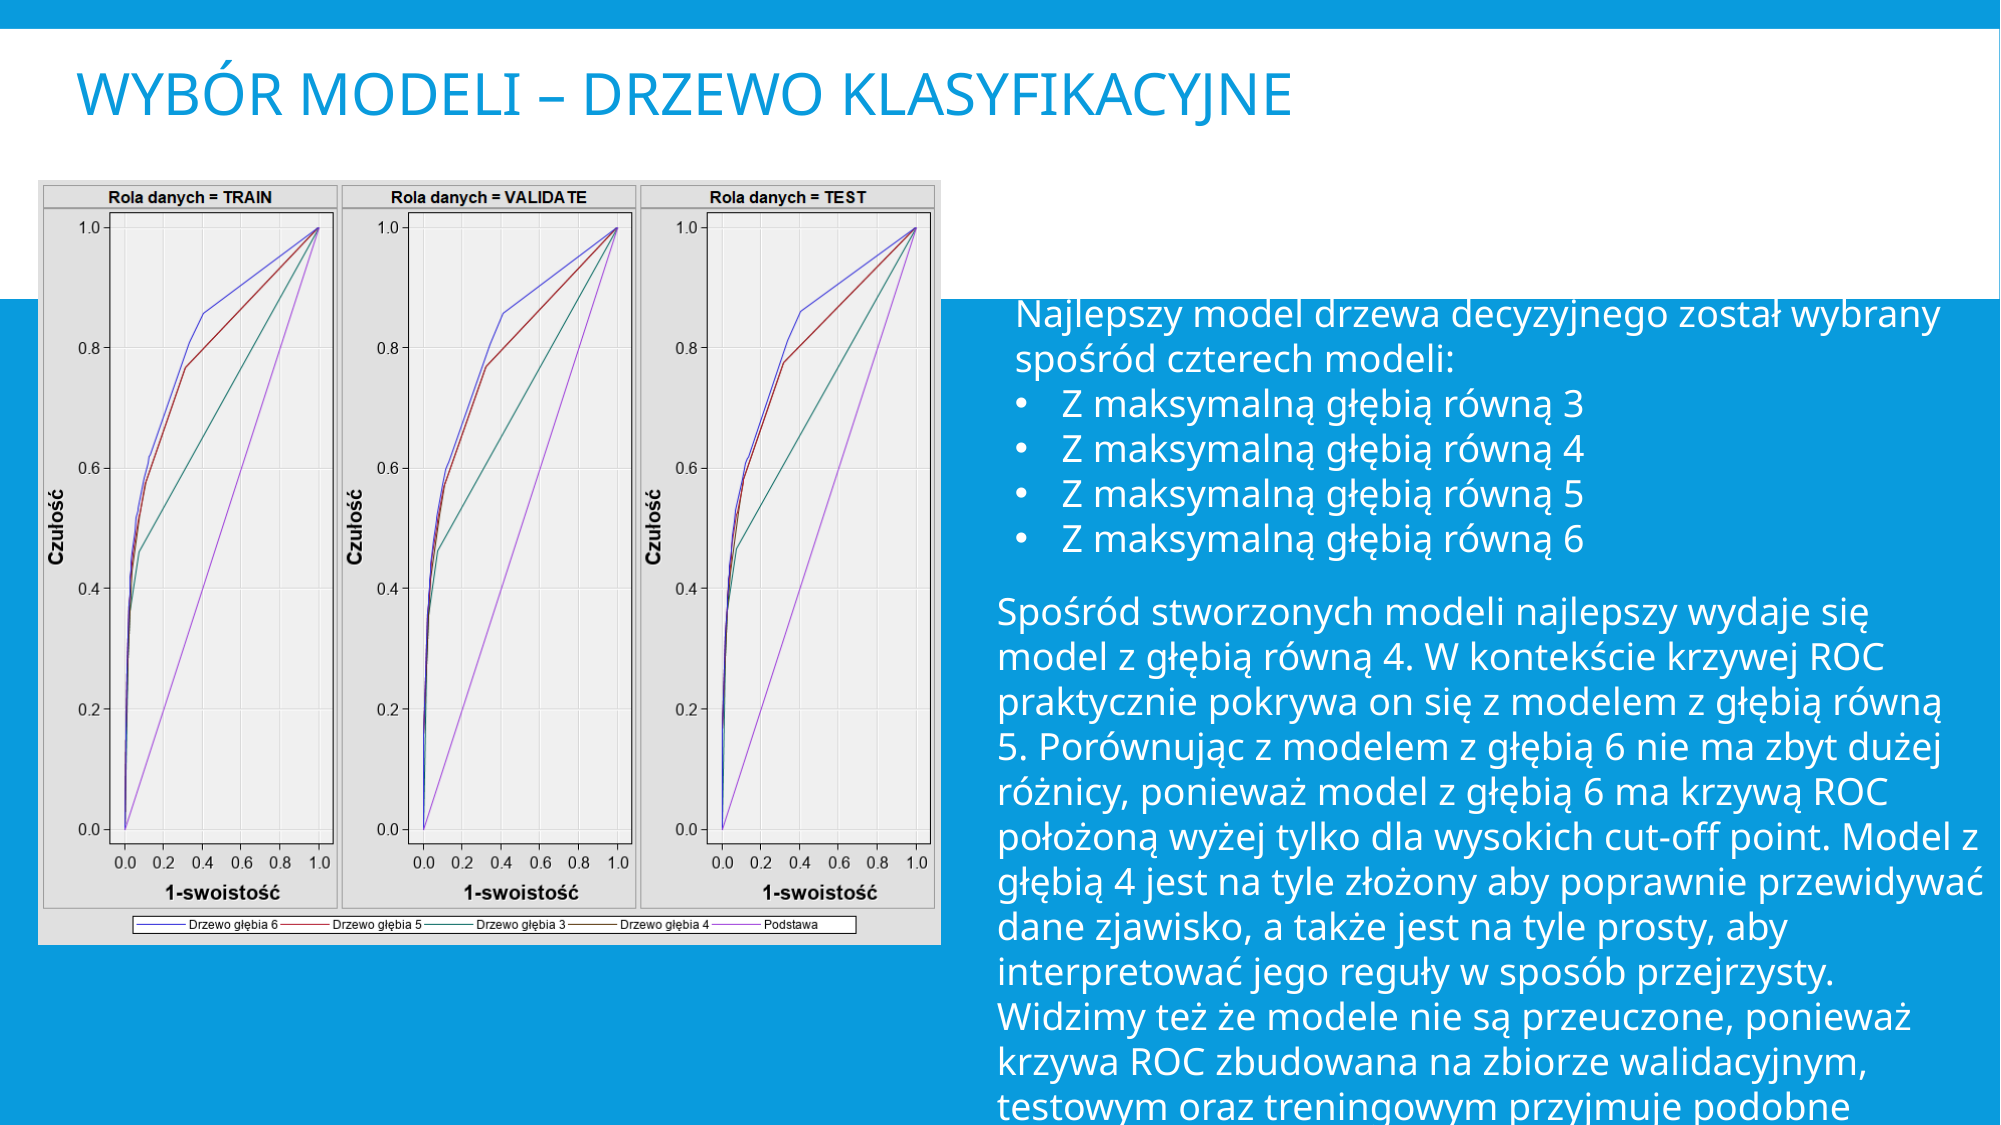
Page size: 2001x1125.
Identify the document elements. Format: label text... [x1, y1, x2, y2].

text_box Najlepszy model drzewa decyzyjnego został wybrany spośród czterech modeli: Z maksymalną głębią równą 3 Z maksymalną głębią równą 4 Z maksymalną głębią równą 5 Z maksymalną głębią równą 6 [999, 282, 2000, 580]
picture [38, 180, 941, 944]
text_box Spośród stworzonych modeli najlepszy wydaje się model z głębią równą 4. W kontekście krzywej ROC praktycznie pokrywa on się z modelem z głębią równą 5. Porównując z modelem z głębią 6 nie ma zbyt dużej różnicy, ponieważ model z głębią 6 ma krzywą ROC położoną wyżej tylko dla wysokich cut-off point. Model z głębią 4 jest na tyle złożony aby poprawnie przewidywać dane zjawisko, a także jest na tyle prosty, aby interpretować jego reguły w sposób przejrzysty. Widzimy też że modele nie są przeuczone, ponieważ krzywa ROC zbudowana na zbiorze walidacyjnym, testowym oraz treningowym przyjmuje podobne wartości dla tych samych argumentów. [982, 580, 2000, 1125]
title Wybór modeli – drzewo klasyfikacyjne [61, 0, 1939, 222]
